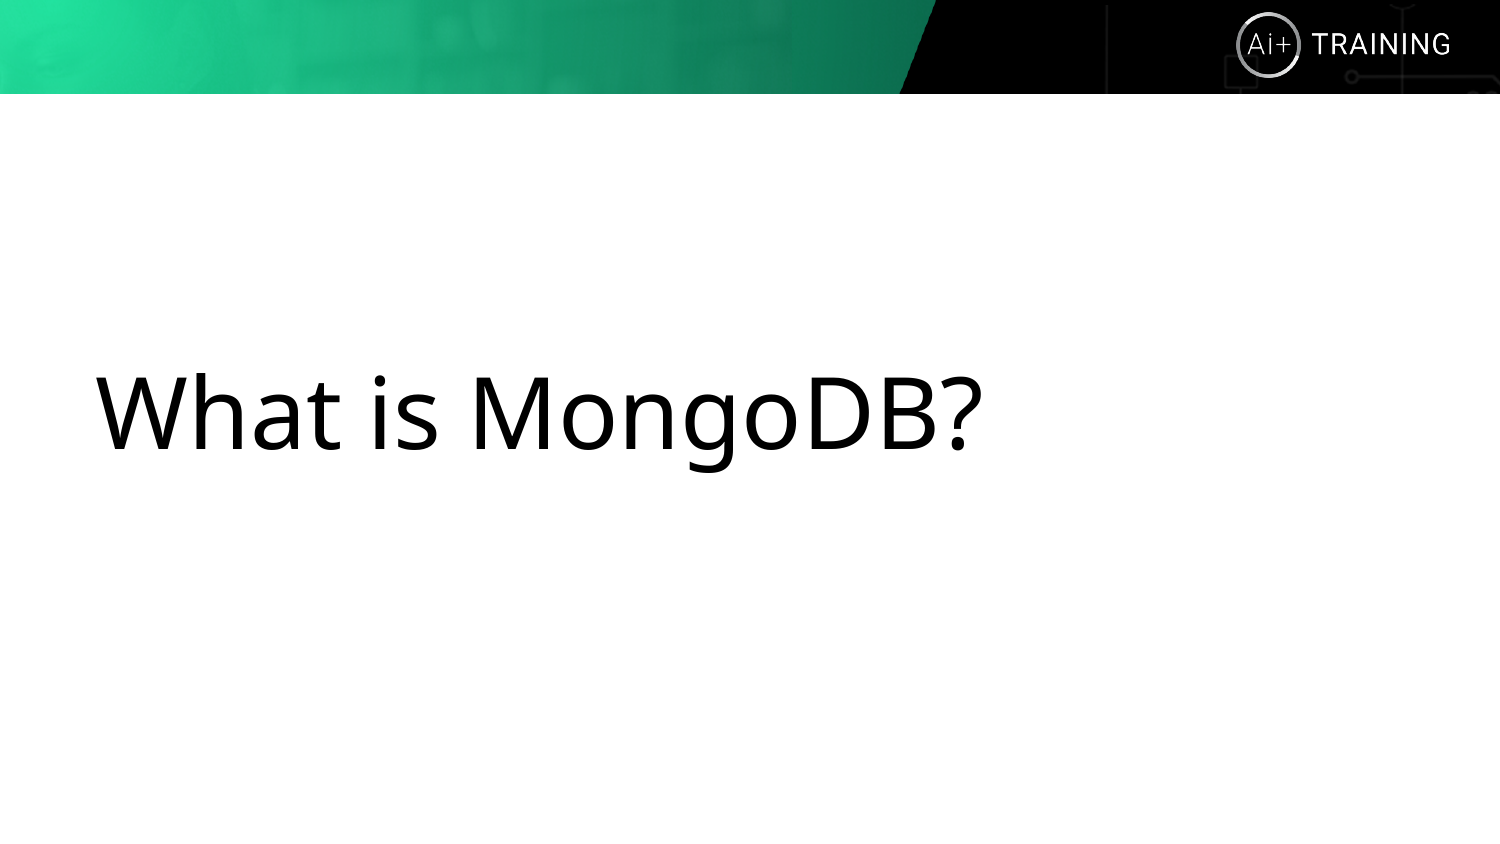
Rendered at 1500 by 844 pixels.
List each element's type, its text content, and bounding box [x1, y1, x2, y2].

title What is MongoDB? [80, 73, 1125, 745]
picture [0, 0, 1500, 94]
